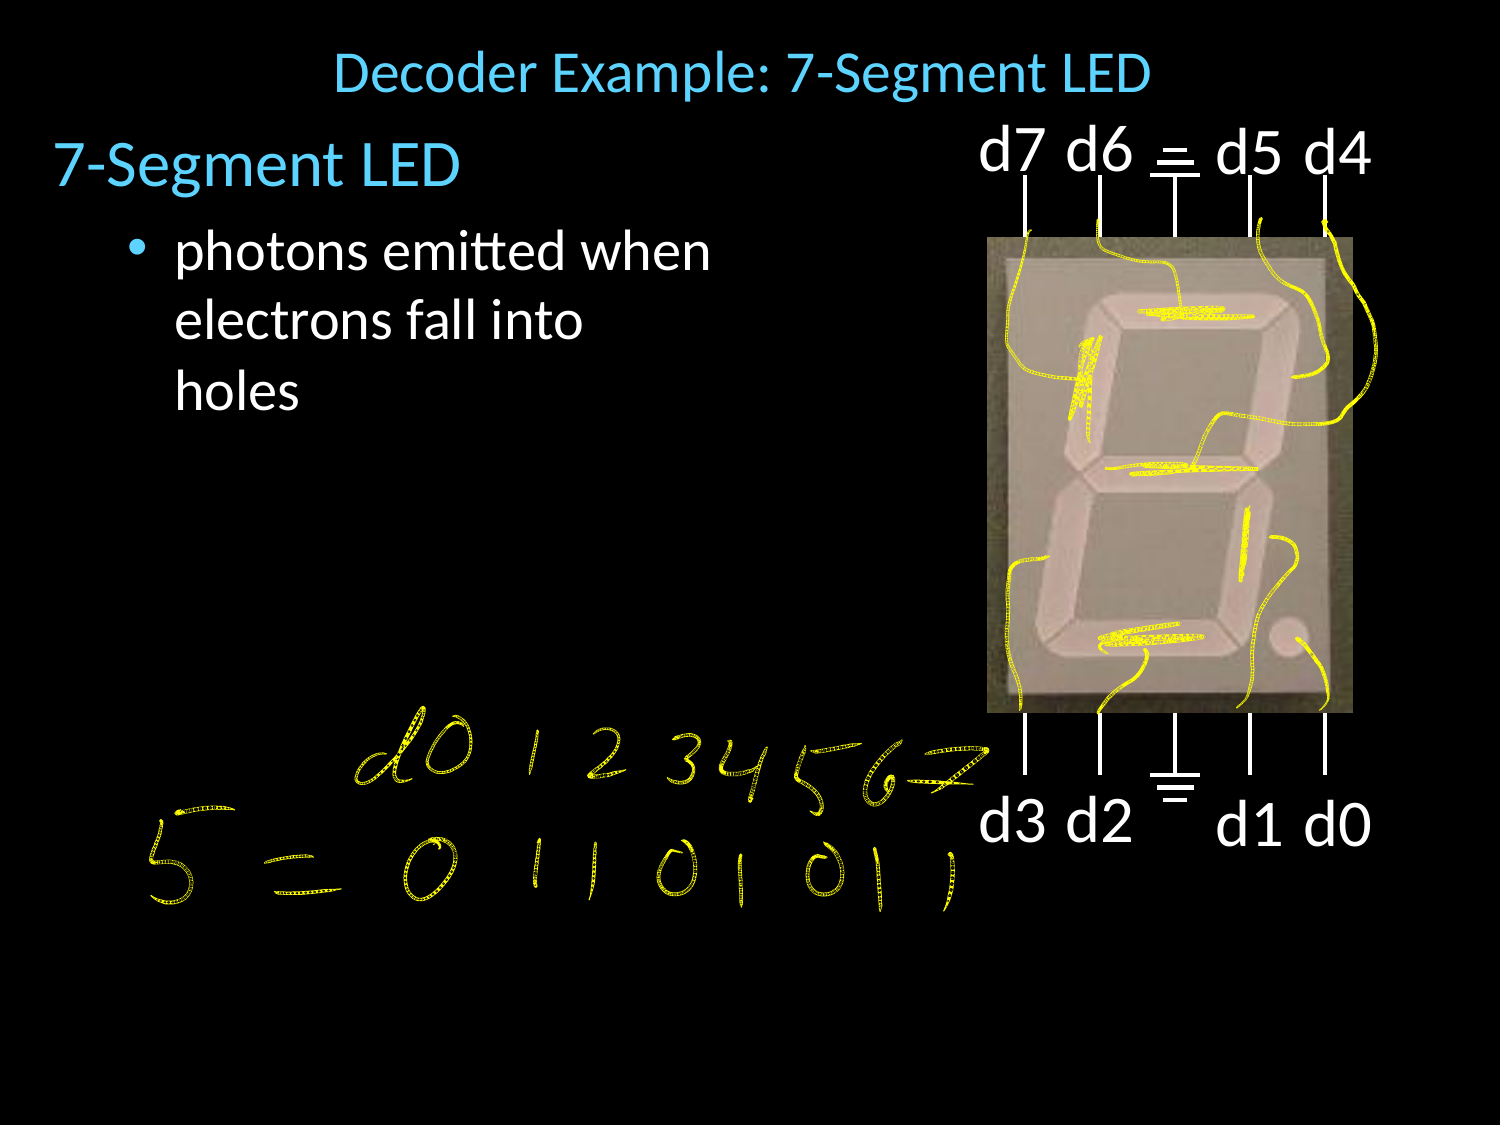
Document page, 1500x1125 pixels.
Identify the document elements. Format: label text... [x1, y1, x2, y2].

text_box d4 [1287, 87, 1388, 196]
text_box d5 [1200, 87, 1287, 196]
text_box d7 [962, 83, 1050, 192]
title Decoder Example: 7-Segment LED [37, 24, 1463, 113]
text_box d6 [1050, 83, 1150, 192]
list 7-Segment LED photons emitted when electrons fall into holes [37, 112, 738, 1063]
picture [143, 210, 1384, 920]
